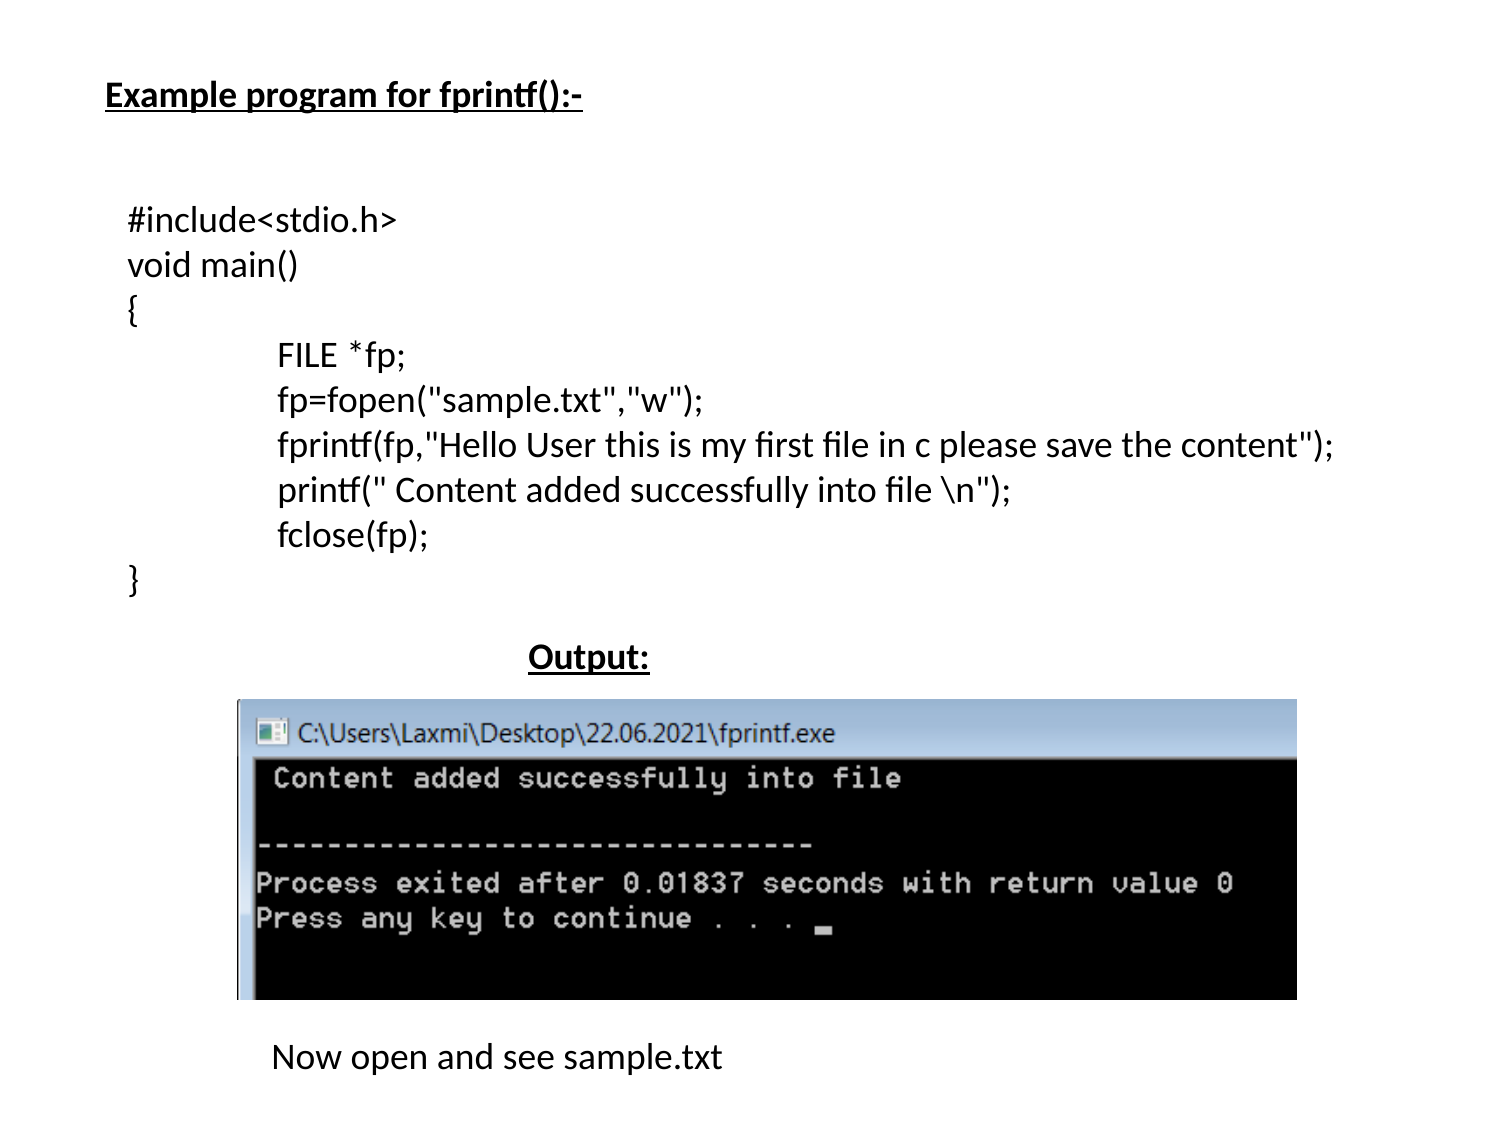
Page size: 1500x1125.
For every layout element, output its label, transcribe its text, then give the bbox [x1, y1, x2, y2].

picture [237, 699, 1297, 1001]
text_box Example program for fprintf():- [90, 62, 598, 123]
text_box #include<stdio.h> void main() { FILE *fp; fp=fopen("sample.txt","w"); fprintf(fp,"Hello User this is my first file in c please save the content"); printf(" Content added successfully into file \n"); fclose(fp); } [112, 187, 1375, 608]
text_box Now open and see sample.txt [256, 1024, 739, 1085]
text_box Output: [513, 624, 665, 685]
